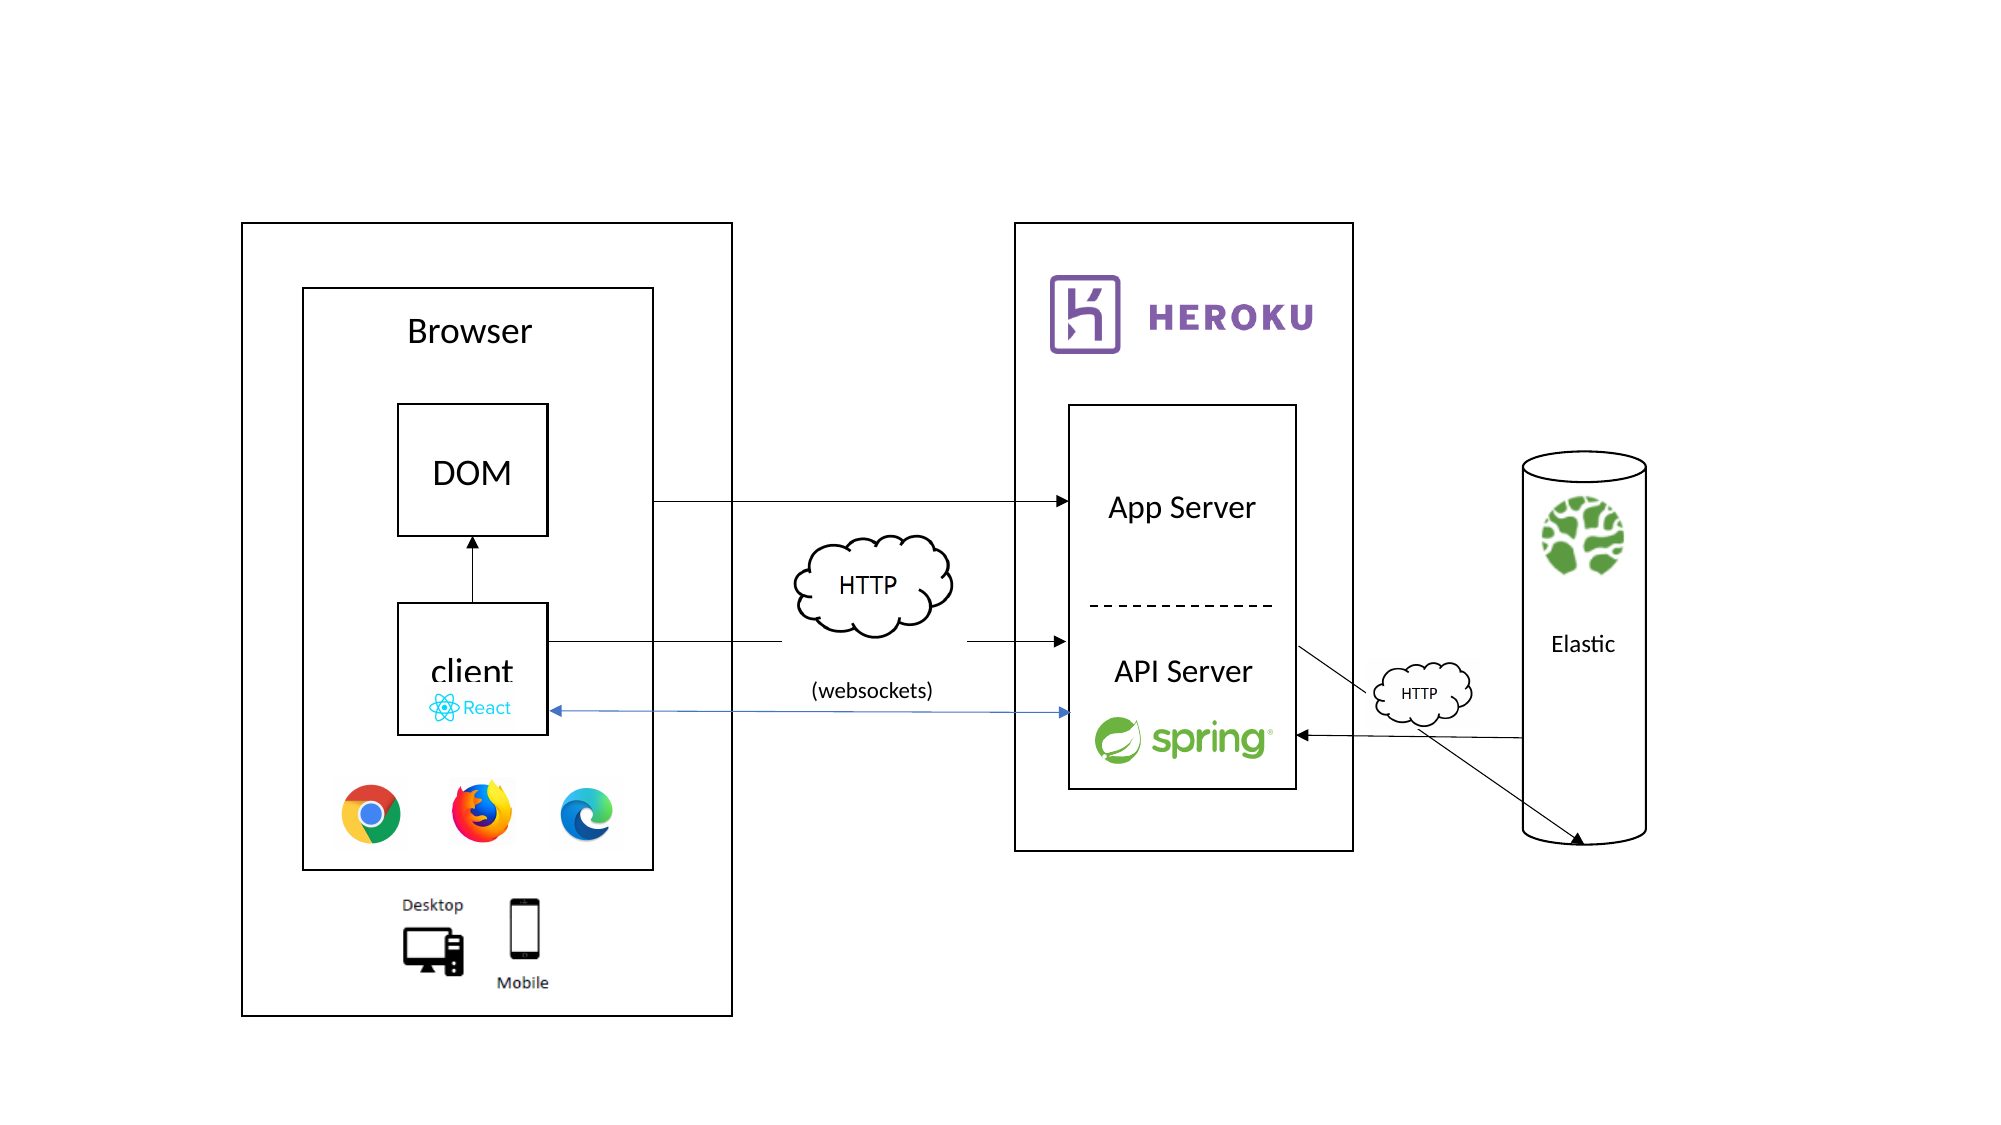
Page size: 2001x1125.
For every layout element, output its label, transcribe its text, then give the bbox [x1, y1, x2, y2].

picture [372, 884, 583, 1003]
picture [1036, 260, 1332, 368]
text_box [1014, 222, 1354, 735]
picture [333, 776, 409, 852]
picture [425, 682, 516, 733]
picture [1536, 484, 1632, 594]
text_box API Server [1089, 641, 1278, 697]
text_box [1014, 713, 1354, 852]
text_box Elastic [1536, 619, 1632, 665]
text_box Browser [392, 298, 550, 358]
text_box App Server [1088, 477, 1277, 533]
text_box DOM [397, 403, 549, 537]
text_box (websockets) [796, 667, 951, 710]
picture [1366, 658, 1481, 729]
text_box [1521, 450, 1647, 846]
text_box [1068, 404, 1297, 790]
text_box [241, 222, 733, 1017]
picture [448, 776, 516, 845]
text_box client [397, 602, 549, 736]
picture [1089, 710, 1278, 769]
picture [549, 776, 624, 852]
picture [782, 528, 967, 642]
